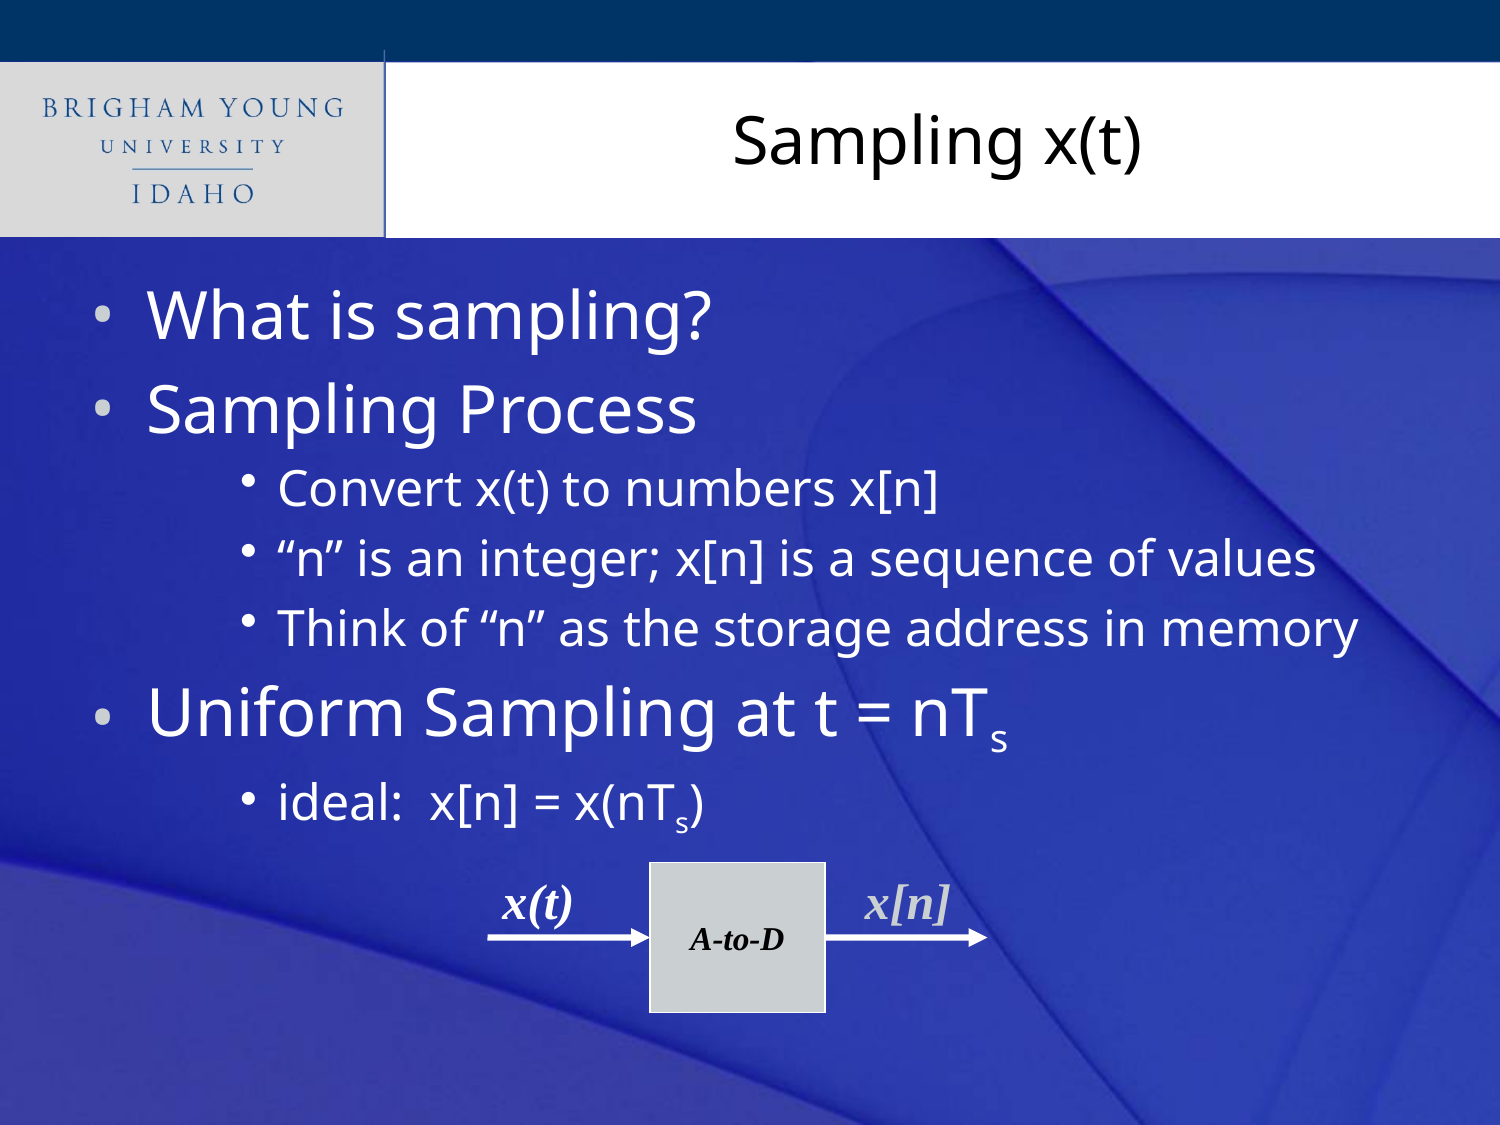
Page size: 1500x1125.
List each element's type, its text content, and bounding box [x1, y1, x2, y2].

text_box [487, 862, 988, 1013]
list What is sampling? Sampling Process Convert x(t) to numbers x[n] “n” is an integer; x[n] is a sequence of values Think of “n” as the storage address in memory Uniform Sampling at t = nTs ideal: x[n] = x(nTs) [74, 265, 1417, 951]
title Sampling x(t) [449, 24, 1426, 251]
picture [0, 62, 1500, 1125]
